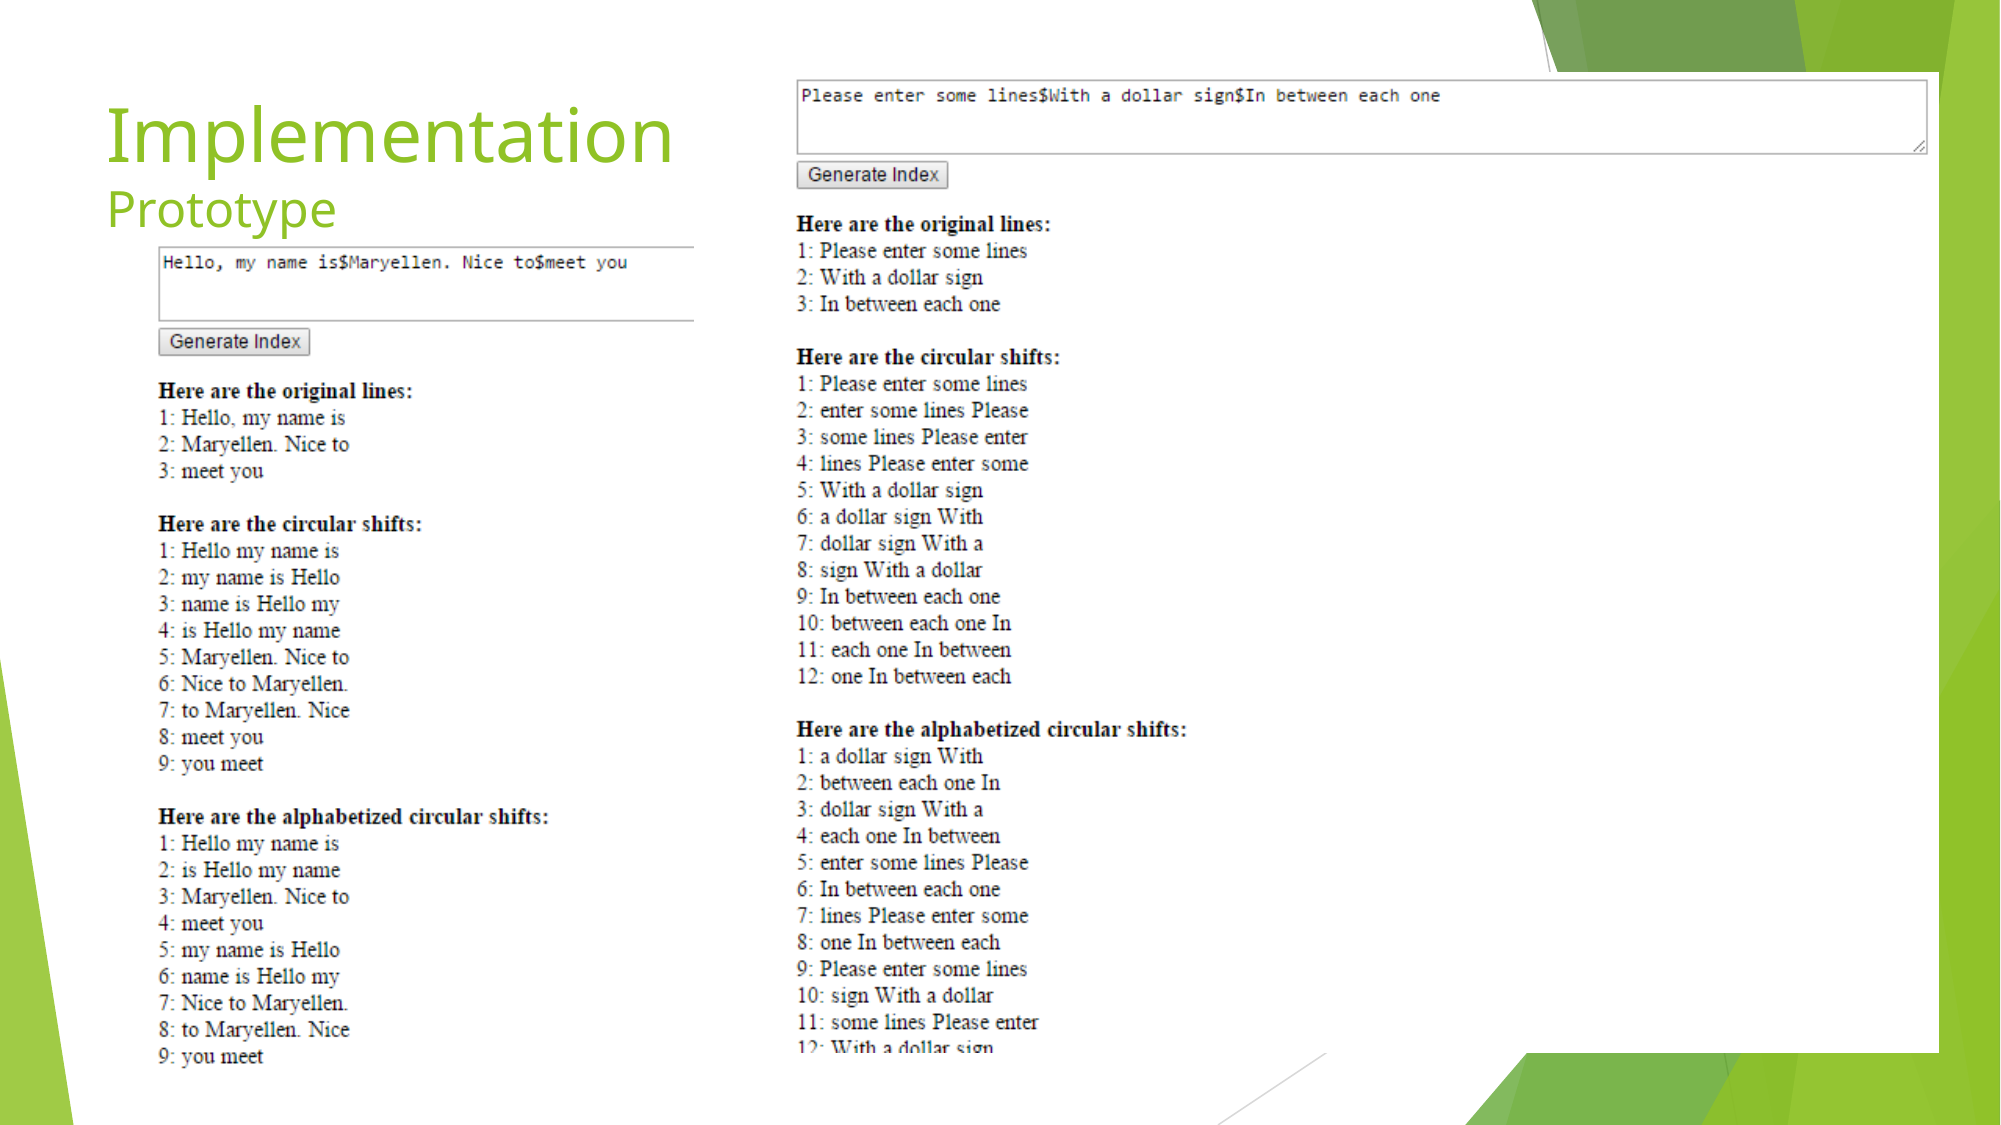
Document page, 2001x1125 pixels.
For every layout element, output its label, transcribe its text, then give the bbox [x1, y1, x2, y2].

picture [154, 242, 694, 1095]
picture [786, 72, 1939, 1053]
title Implementation Prototype [91, 72, 785, 290]
